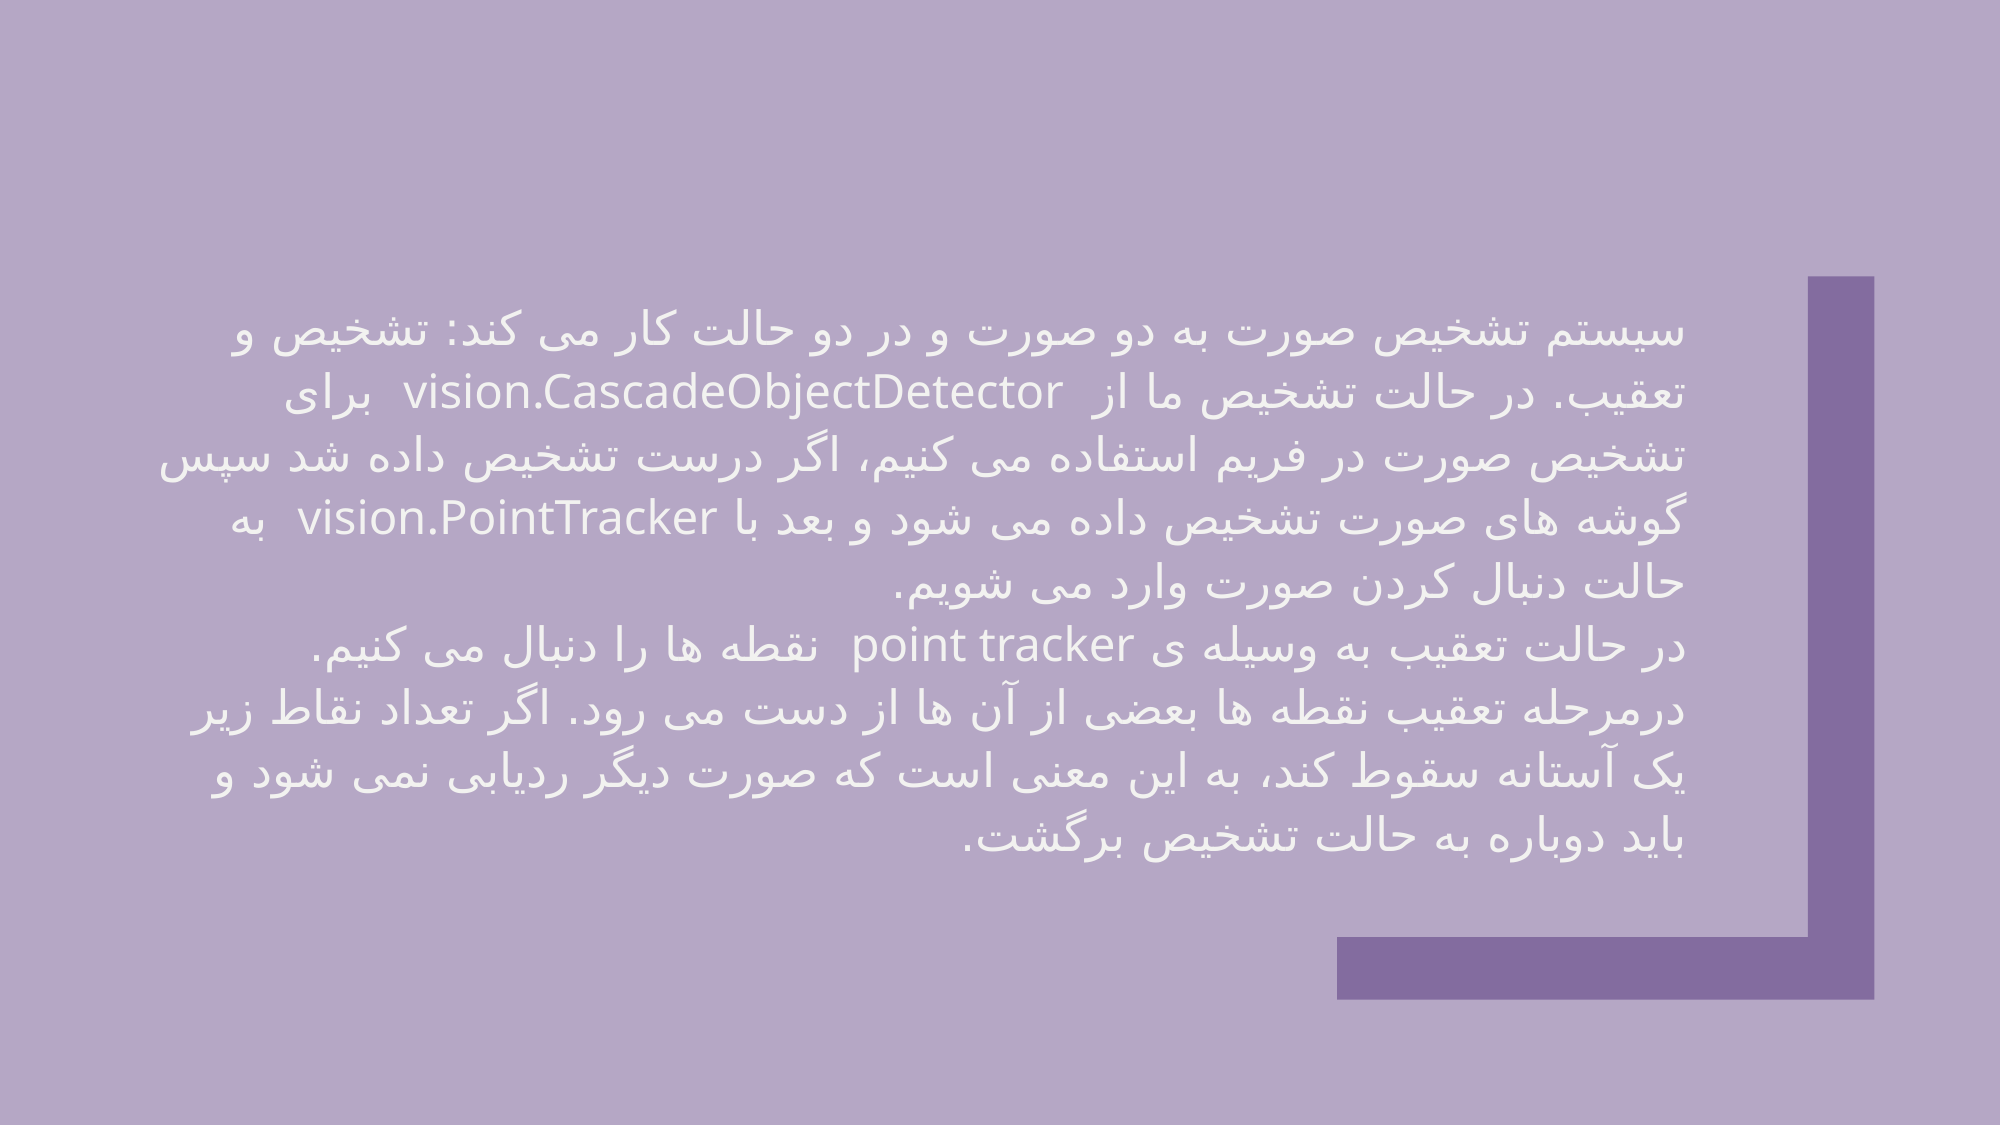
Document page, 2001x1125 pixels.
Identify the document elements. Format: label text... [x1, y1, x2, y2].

list سیستم تشخیص صورت به دو صورت و در دو حالت کار می کند: تشخیص و تعقیب. در حالت تشخیص ما از vision.CascadeObjectDetector برای تشخیص صورت در فریم استفاده می کنیم، اگر درست تشخیص داده شد سپس گوشه های صورت تشخیص داده می شود و بعد با vision.PointTracker به حالت دنبال کردن صورت وارد می شویم. در حالت تعقیب به وسیله ی point tracker نقطه ها را دنبال می کنیم. درمرحله تعقیب نقطه ها بعضی از آن ها از دست می رود. اگر تعداد نقاط زیر یک آستانه سقوط کند، به این معنی است که صورت دیگر ردیابی نمی شود و باید دوباره به حالت تشخیص برگشت. [125, 283, 1703, 880]
